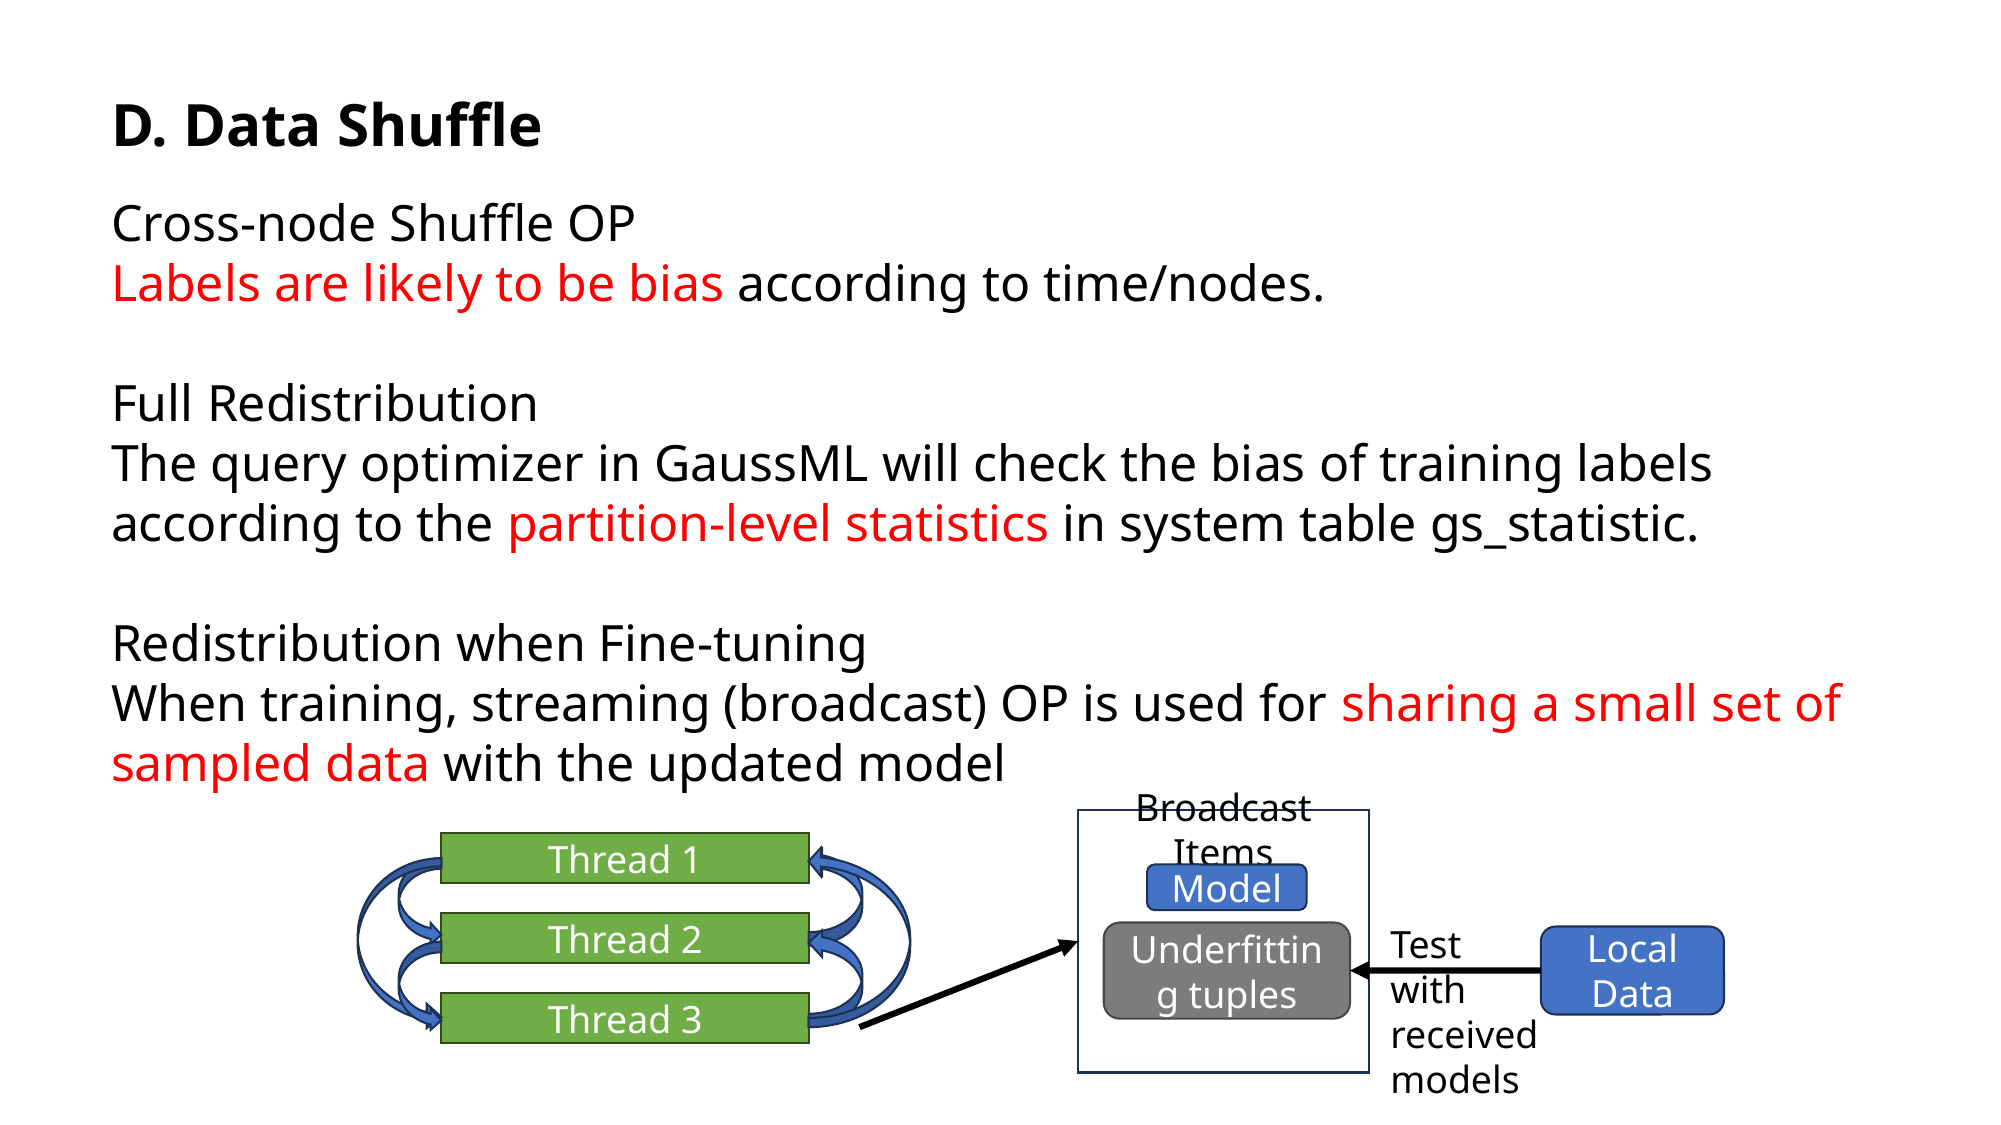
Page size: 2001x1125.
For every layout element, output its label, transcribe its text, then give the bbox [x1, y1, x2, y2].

text_box [822, 868, 864, 940]
text_box Local Data [1559, 925, 1726, 1016]
text_box Cross-node Shuffle OP Labels are likely to be bias according to time/nodes. Full Redistribution The query optimizer in GaussML will check the bias of training labels according to the partition-level statistics in system table gs_statistic. Redistribution when Fine-tuning When training, streaming (broadcast) OP is used for sharing a small set of sampled data with the updated model [96, 183, 1911, 799]
text_box [356, 857, 443, 1017]
text_box Thread 1 [440, 832, 810, 884]
text_box [397, 868, 443, 941]
text_box Model [1145, 863, 1308, 912]
text_box [807, 930, 819, 941]
text_box Broadcast Items [1077, 809, 1370, 1074]
text_box [807, 927, 864, 1016]
text_box Thread 3 [440, 992, 810, 1044]
text_box D. Data Shuffle [96, 80, 1369, 166]
text_box [425, 1001, 443, 1018]
text_box Underfitting tuples [1102, 921, 1352, 1020]
text_box [397, 940, 443, 1033]
text_box [807, 845, 912, 1029]
text_box Test with received models [1375, 913, 1559, 1109]
text_box Thread 2 [440, 912, 810, 964]
